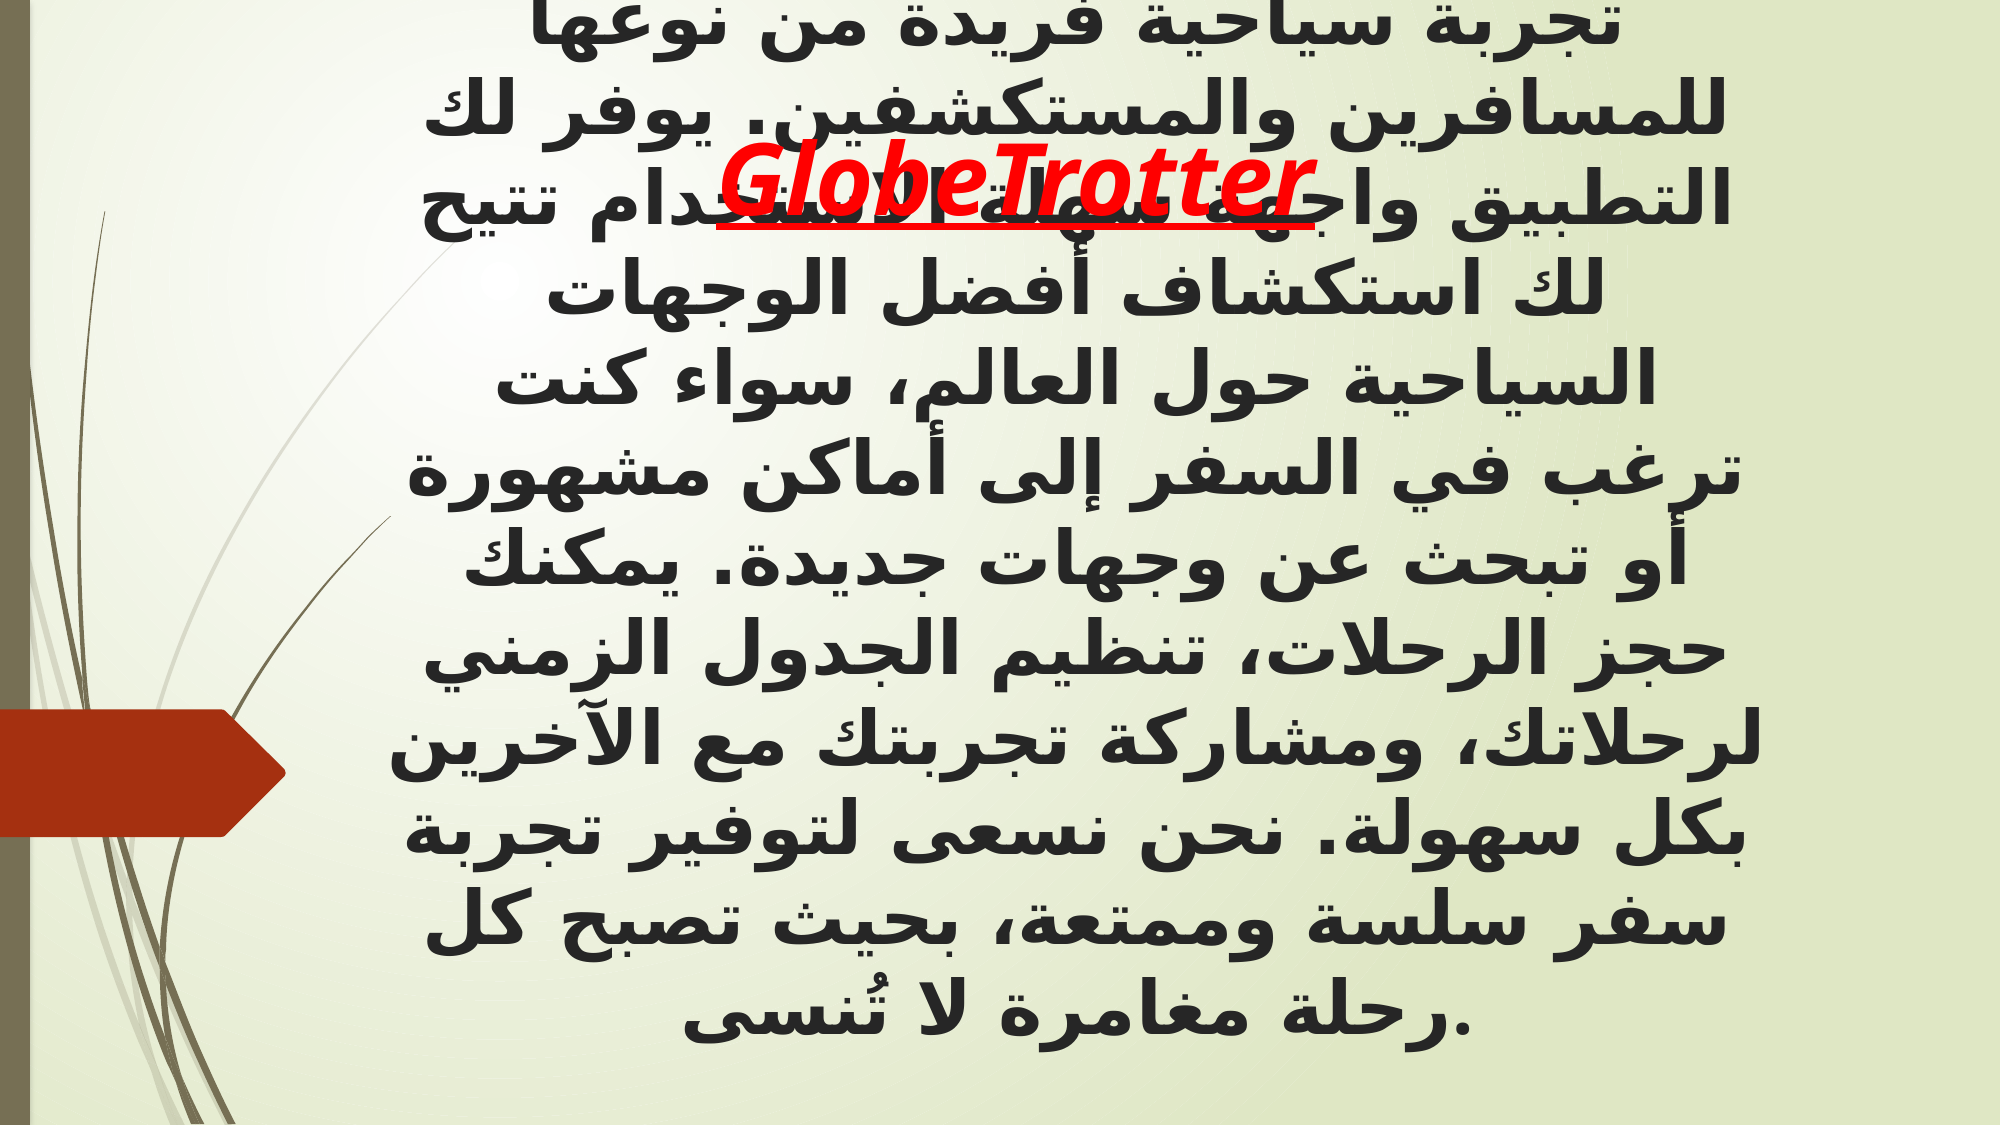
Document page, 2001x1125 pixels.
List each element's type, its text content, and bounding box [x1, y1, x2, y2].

title هو تطبيق مبتكر يهدف إلى تقديم تجربة سياحية فريدة من نوعها للمسافرين والمستكشفين. يوفر لك التطبيق واجهة سهلة الاستخدام تتيح لك استكشاف أفضل الوجهات السياحية حول العالم، سواء كنت ترغب في السفر إلى أماكن مشهورة أو تبحث عن وجهات جديدة. يمكنك حجز الرحلات، تنظيم الجدول الزمني لرحلاتك، ومشاركة تجربتك مع الآخرين بكل سهولة. نحن نسعى لتوفير تجربة سفر سلسة وممتعة، بحيث تصبح كل رحلة مغامرة لا تُنسى. [368, 640, 1786, 1058]
subtitle GlobeTrotter [312, 107, 1730, 268]
